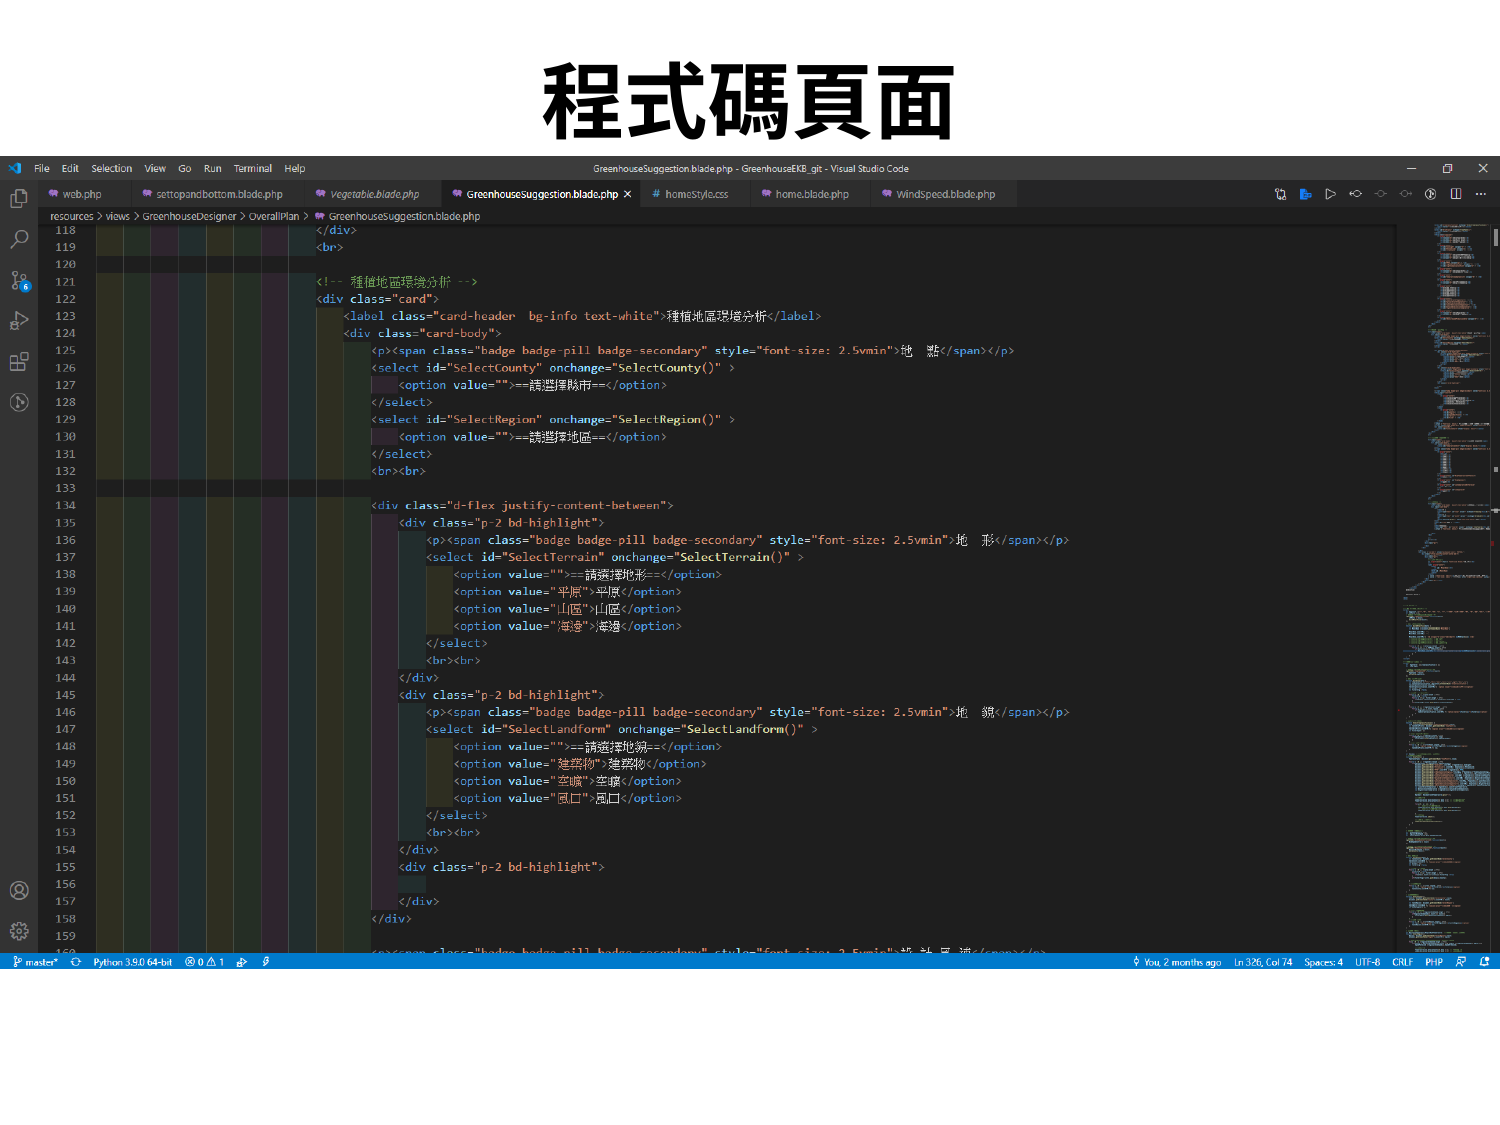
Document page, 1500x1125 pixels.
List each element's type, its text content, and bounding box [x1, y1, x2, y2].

text_box 程式碼頁面 [0, 41, 1500, 155]
picture [0, 156, 1500, 969]
